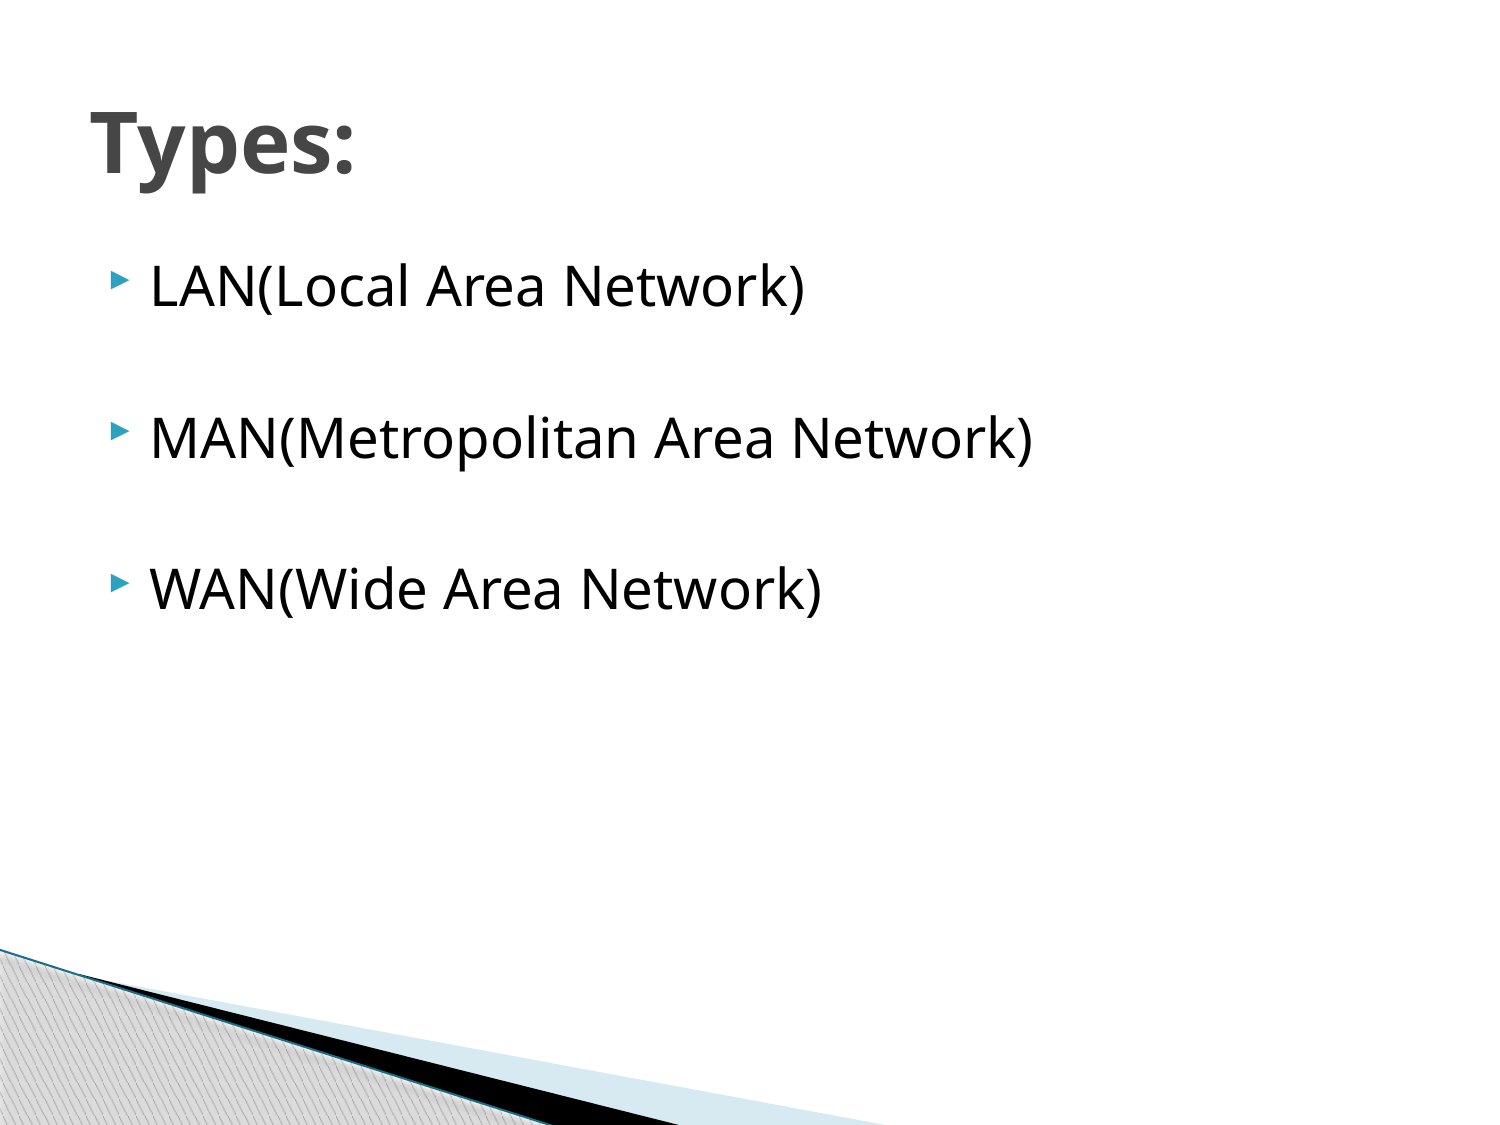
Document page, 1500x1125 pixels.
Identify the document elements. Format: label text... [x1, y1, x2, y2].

list LAN(Local Area Network) MAN(Metropolitan Area Network) WAN(Wide Area Network) [75, 243, 1425, 986]
title Types: [75, 45, 1425, 233]
